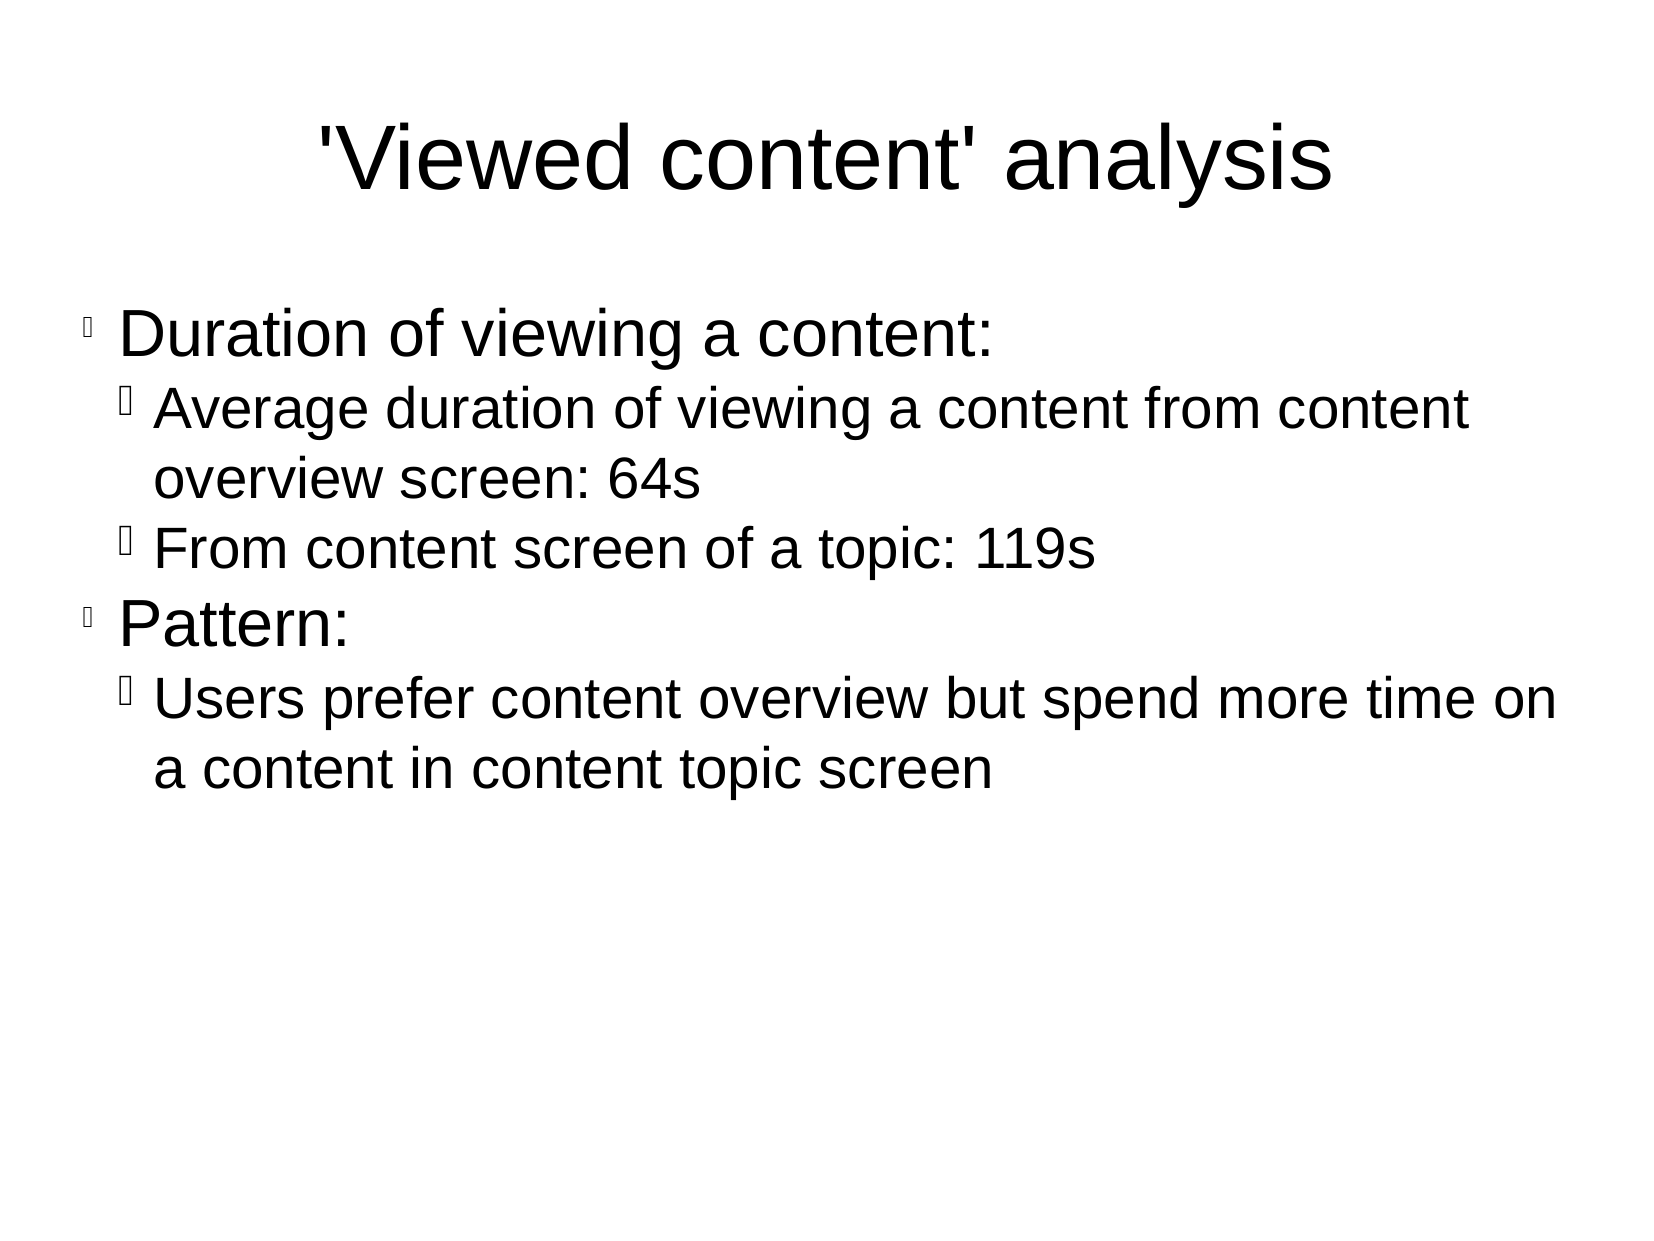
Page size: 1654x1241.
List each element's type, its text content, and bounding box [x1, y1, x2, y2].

text_box 'Viewed content' analysis [82, 49, 1571, 257]
text_box Duration of viewing a content: Average duration of viewing a content from content overview screen: 64s From content screen of a topic: 119s Pattern: Users prefer content overview but spend more time on a content in content topic screen [82, 290, 1571, 1010]
